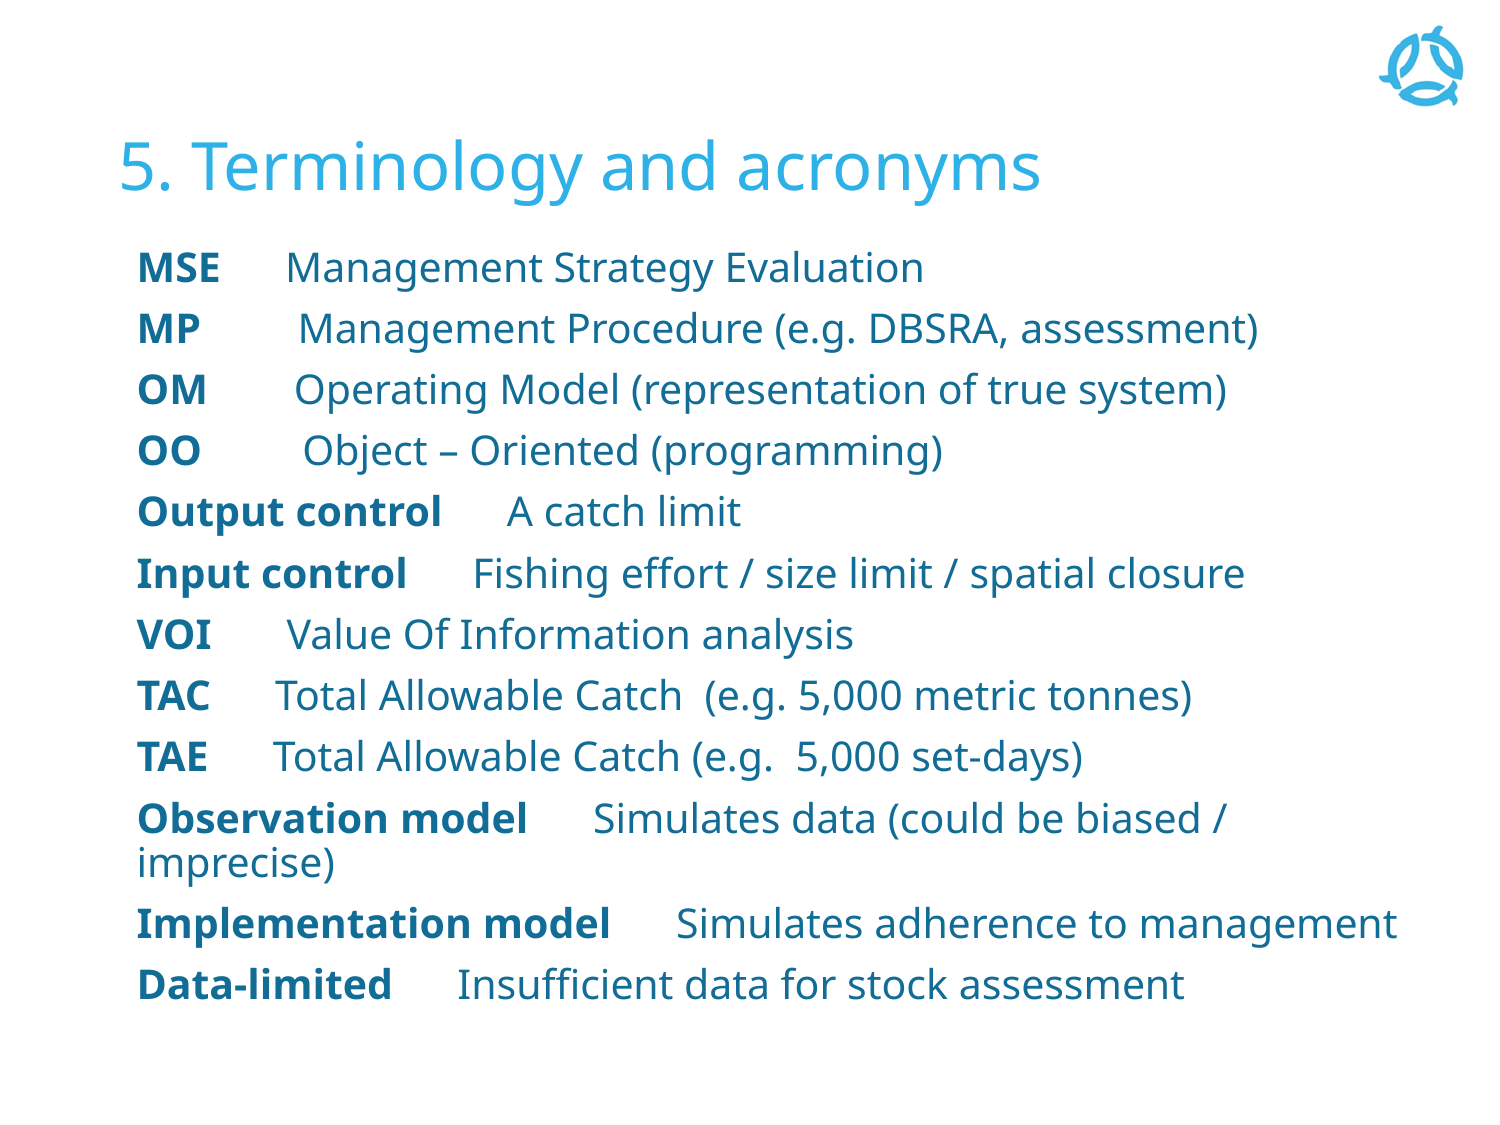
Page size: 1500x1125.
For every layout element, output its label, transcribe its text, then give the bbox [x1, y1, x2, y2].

picture [1376, 22, 1471, 112]
title 5. Terminology and acronyms [103, 59, 1397, 278]
list MSE Management Strategy Evaluation MP Management Procedure (e.g. DBSRA, assessment) OM Operating Model (representation of true system) OO Object – Oriented (programming) Output control A catch limit Input control Fishing effort / size limit / spatial closure VOI Value Of Information analysis TAC Total Allowable Catch (e.g. 5,000 metric tonnes) TAE Total Allowable Catch (e.g. 5,000 set-days) Observation model Simulates data (could be biased / imprecise) Implementation model Simulates adherence to management Data-limited Insufficient data for stock assessment [121, 239, 1445, 1034]
